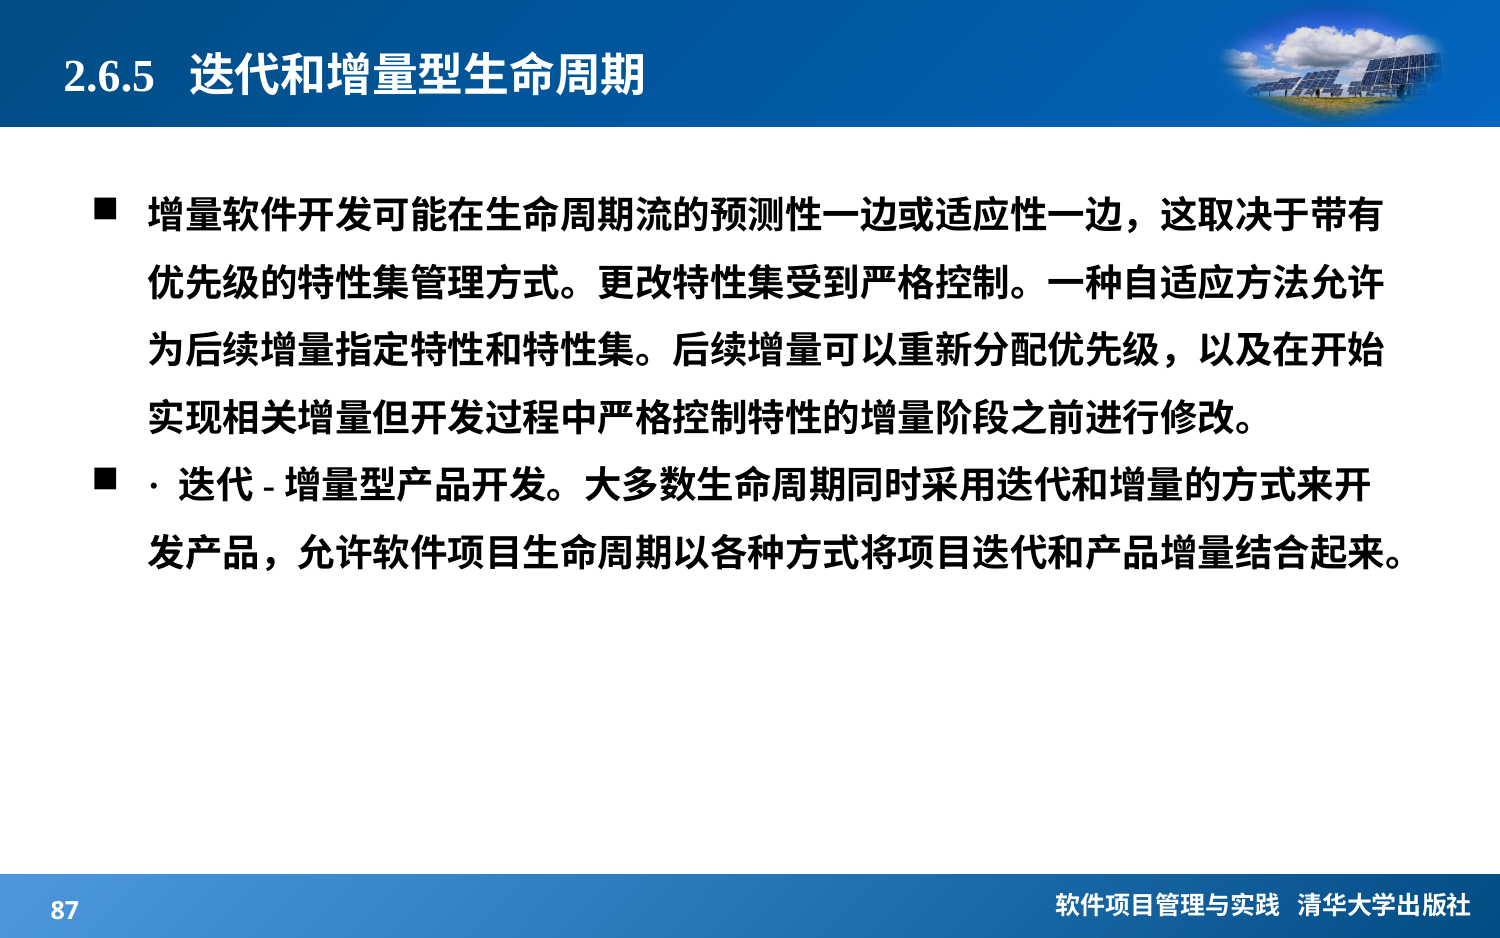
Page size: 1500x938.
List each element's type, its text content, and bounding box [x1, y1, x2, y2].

text_box 增量软件开发可能在生命周期流的预测性一边或适应性一边，这取决于带有优先级的特性集管理方式。更改特性集受到严格控制。一种自适应方法允许为后续增量指定特性和特性集。后续增量可以重新分配优先级，以及在开始实现相关增量但开发过程中严格控制特性的增量阶段之前进行修改。 · 迭代-增量型产品开发。大多数生命周期同时采用迭代和增量的方式来开发产品，允许软件项目生命周期以各种方式将项目迭代和产品增量结合起来。 [76, 161, 1424, 748]
picture [1233, 6, 1433, 113]
title 2.6.5 迭代和增量型生命周期 [48, 19, 1005, 127]
